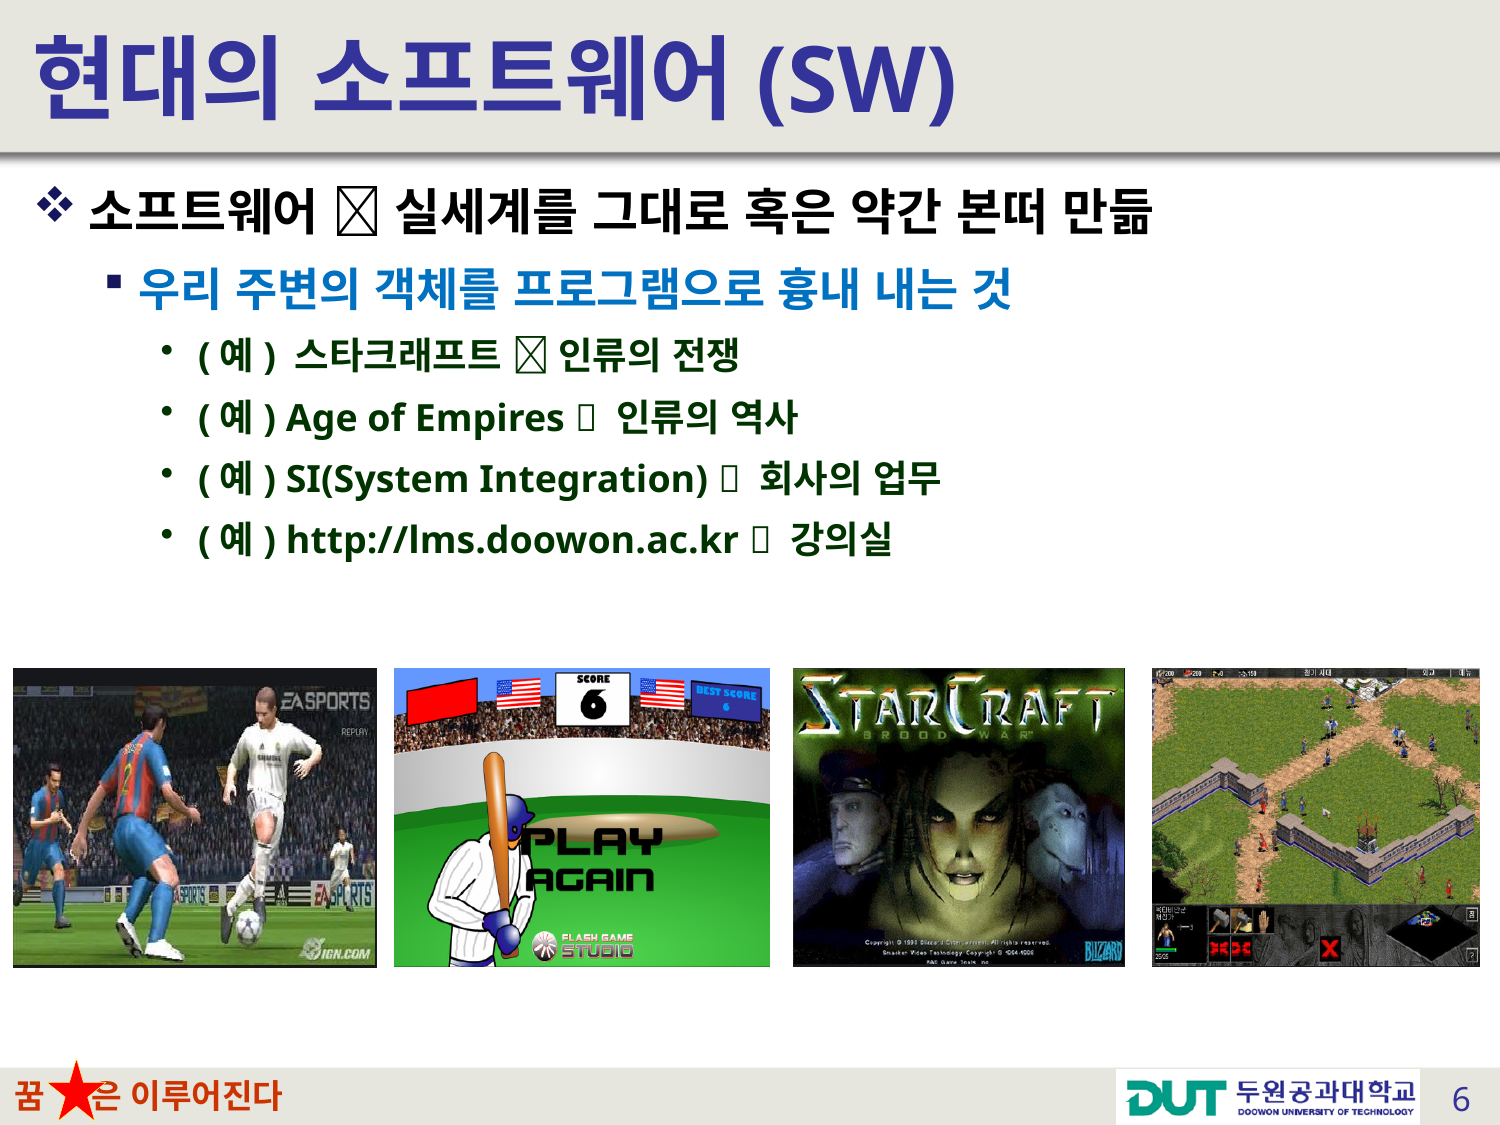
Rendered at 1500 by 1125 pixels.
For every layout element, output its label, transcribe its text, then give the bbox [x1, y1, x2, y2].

title 현대의 소프트웨어(SW) [17, 8, 1483, 142]
picture [100, 1085, 113, 1090]
picture [0, 1066, 1500, 1125]
picture [0, 0, 1500, 173]
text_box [13, 668, 1480, 968]
list 소프트웨어  실세계를 그대로 혹은 약간 본떠 만듦 우리 주변의 객체를 프로그램으로 흉내 내는 것 (예) 스타크래프트  인류의 전쟁 (예) Age of Empires  인류의 역사 (예) SI(System Integration)  회사의 업무 (예) http://lms.doowon.ac.kr  강의실 [17, 160, 1487, 1067]
